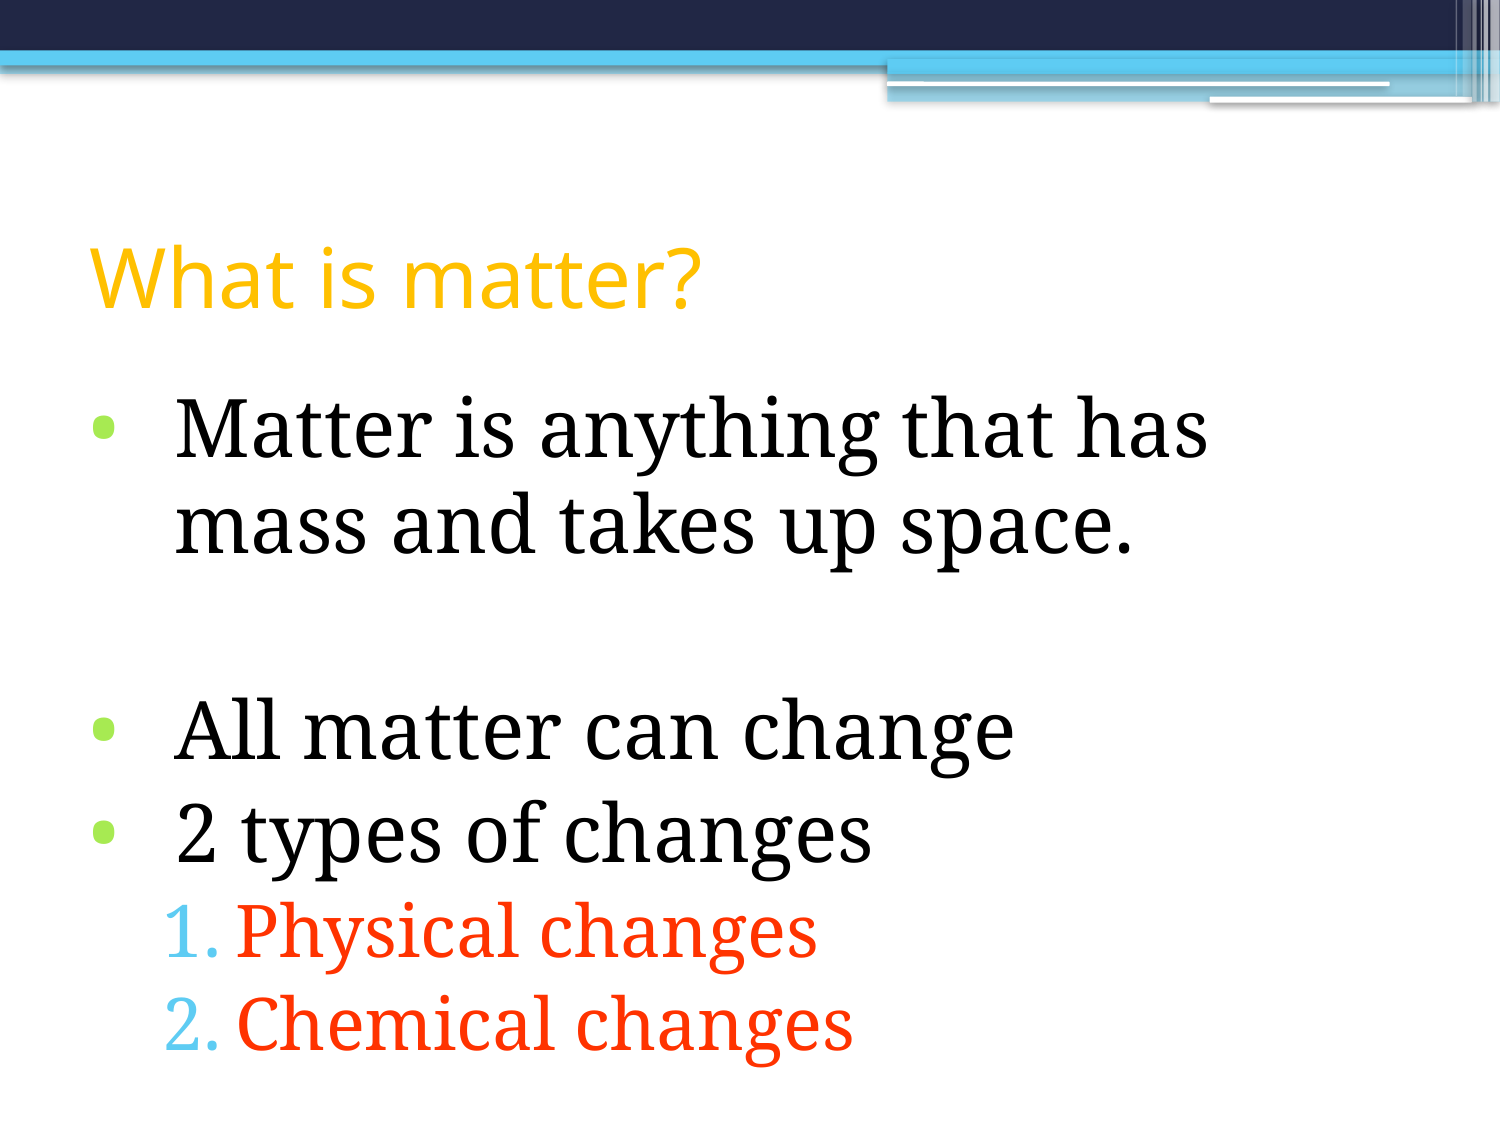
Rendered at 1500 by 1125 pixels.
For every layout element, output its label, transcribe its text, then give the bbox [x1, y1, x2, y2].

title What is matter? [75, 187, 1425, 363]
list Matter is anything that has mass and takes up space. All matter can change 2 types of changes Physical changes Chemical changes [75, 368, 1425, 1079]
